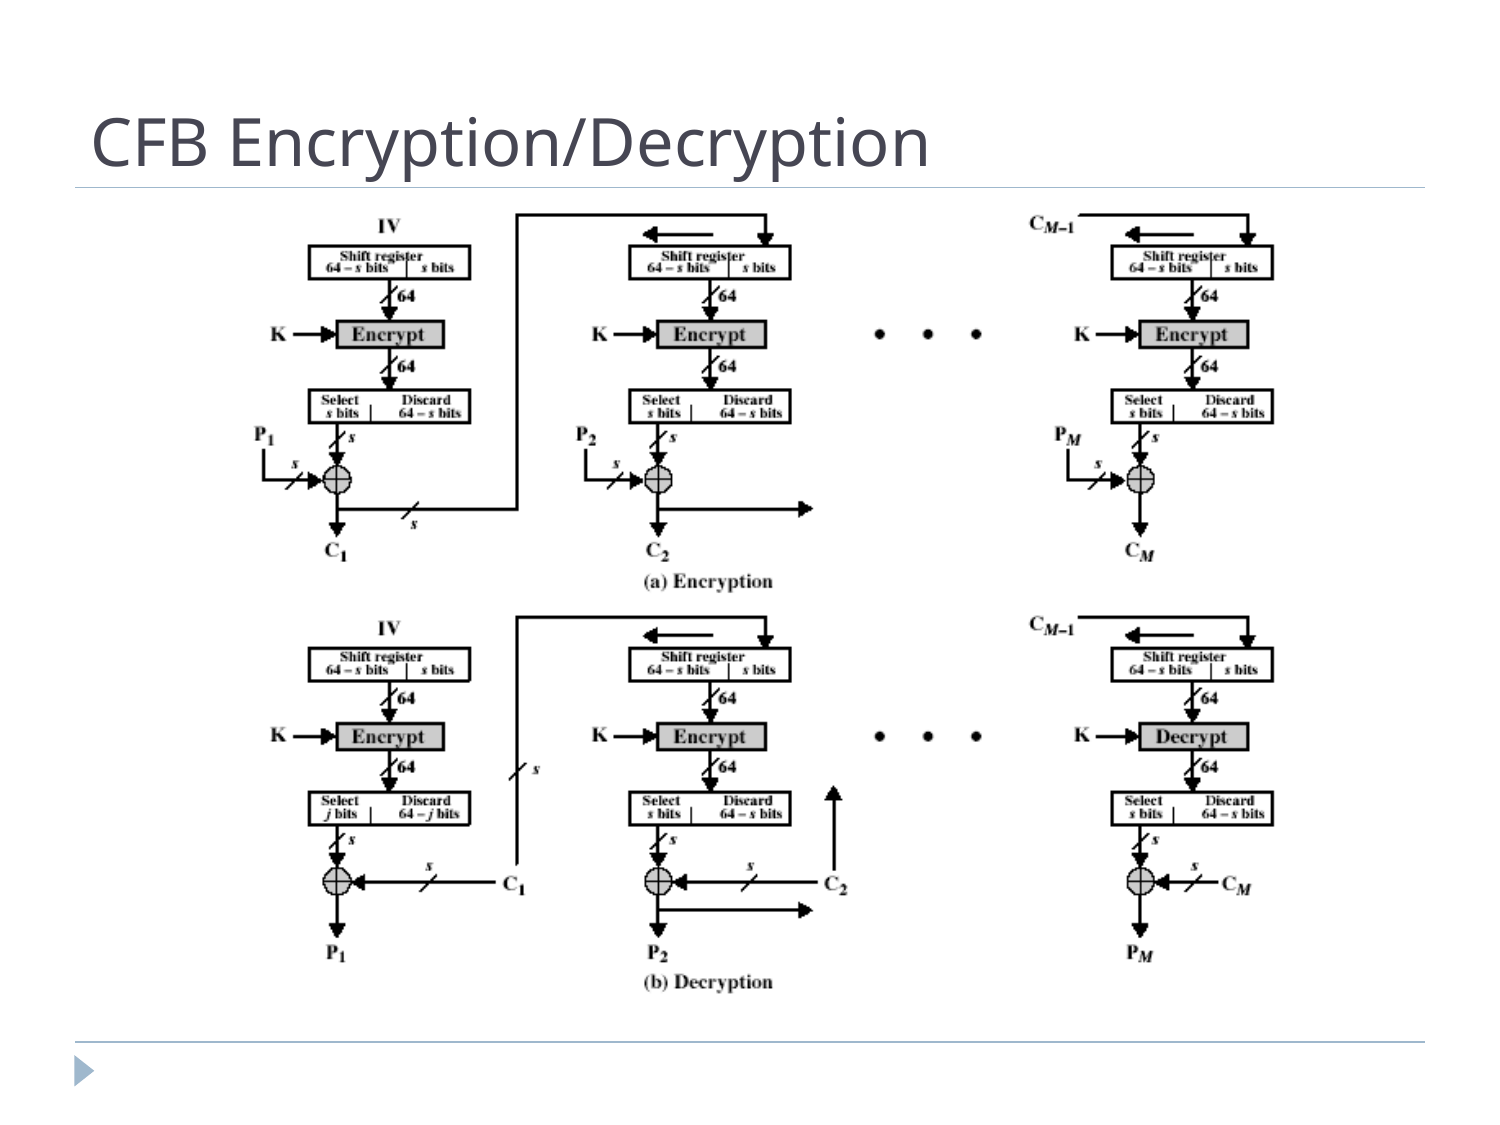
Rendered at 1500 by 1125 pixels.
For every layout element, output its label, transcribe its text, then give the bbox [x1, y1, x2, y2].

title CFB Encryption/Decryption [75, 24, 1425, 188]
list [74, 199, 1426, 1011]
